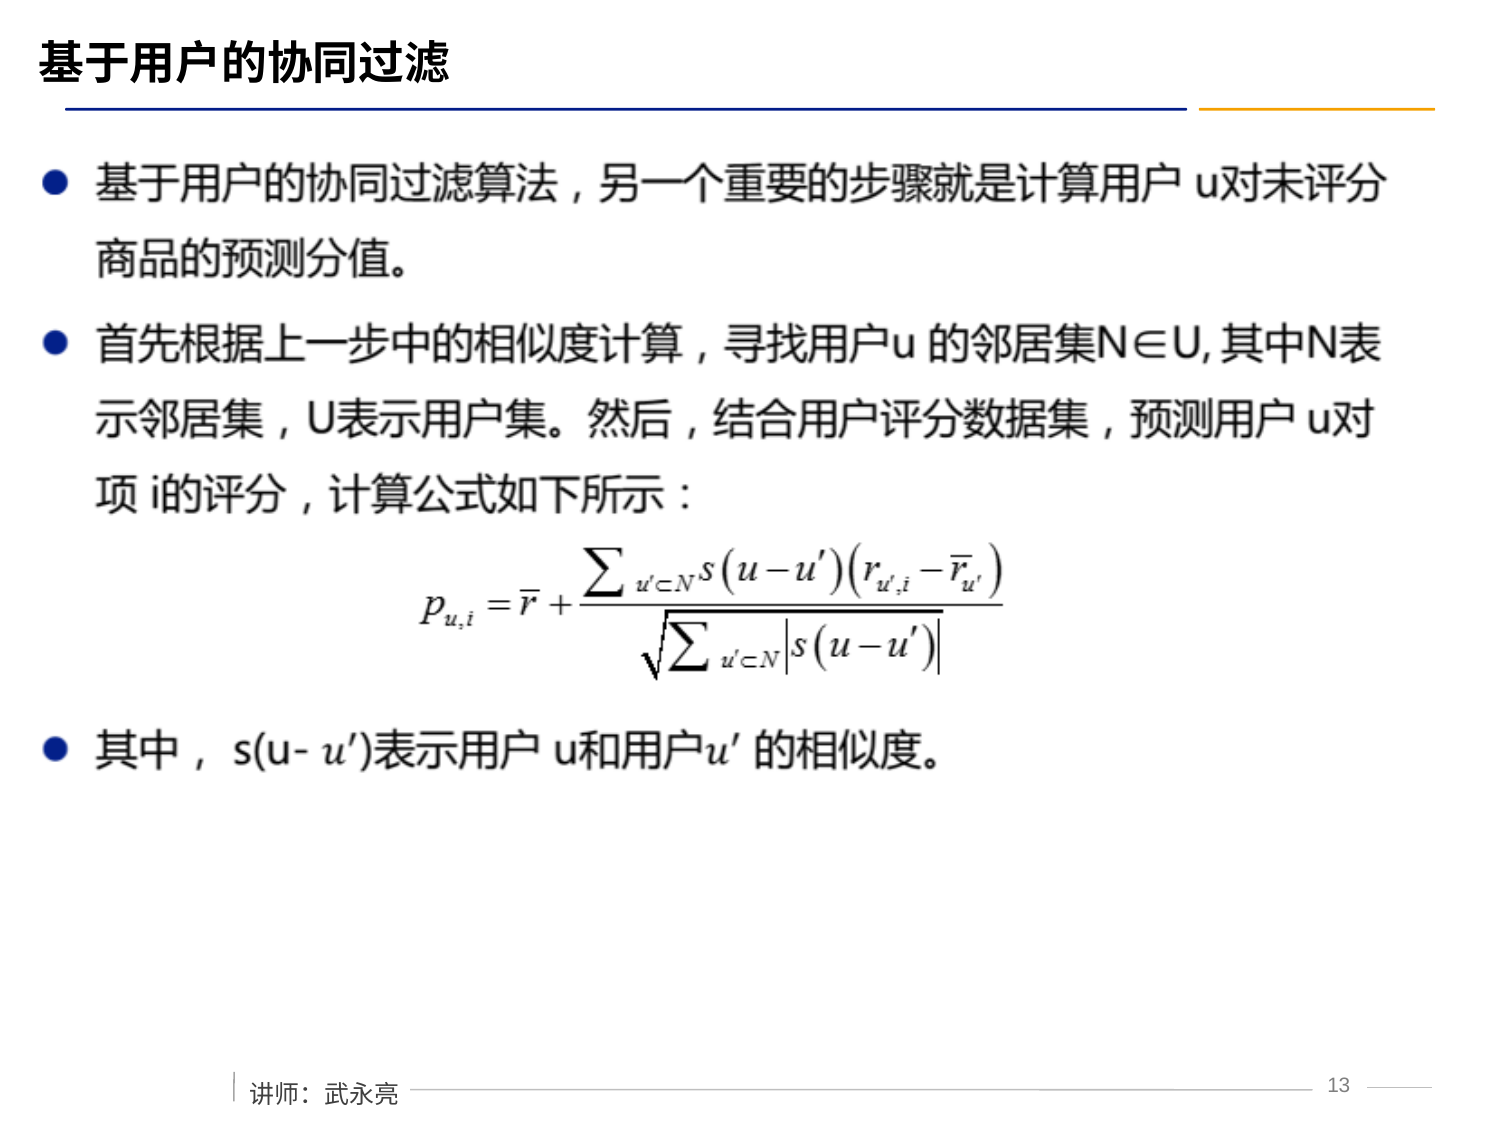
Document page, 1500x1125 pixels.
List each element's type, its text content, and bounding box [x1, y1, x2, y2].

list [3, 148, 1471, 858]
title 基于用户的协同过滤 [23, 25, 1388, 97]
